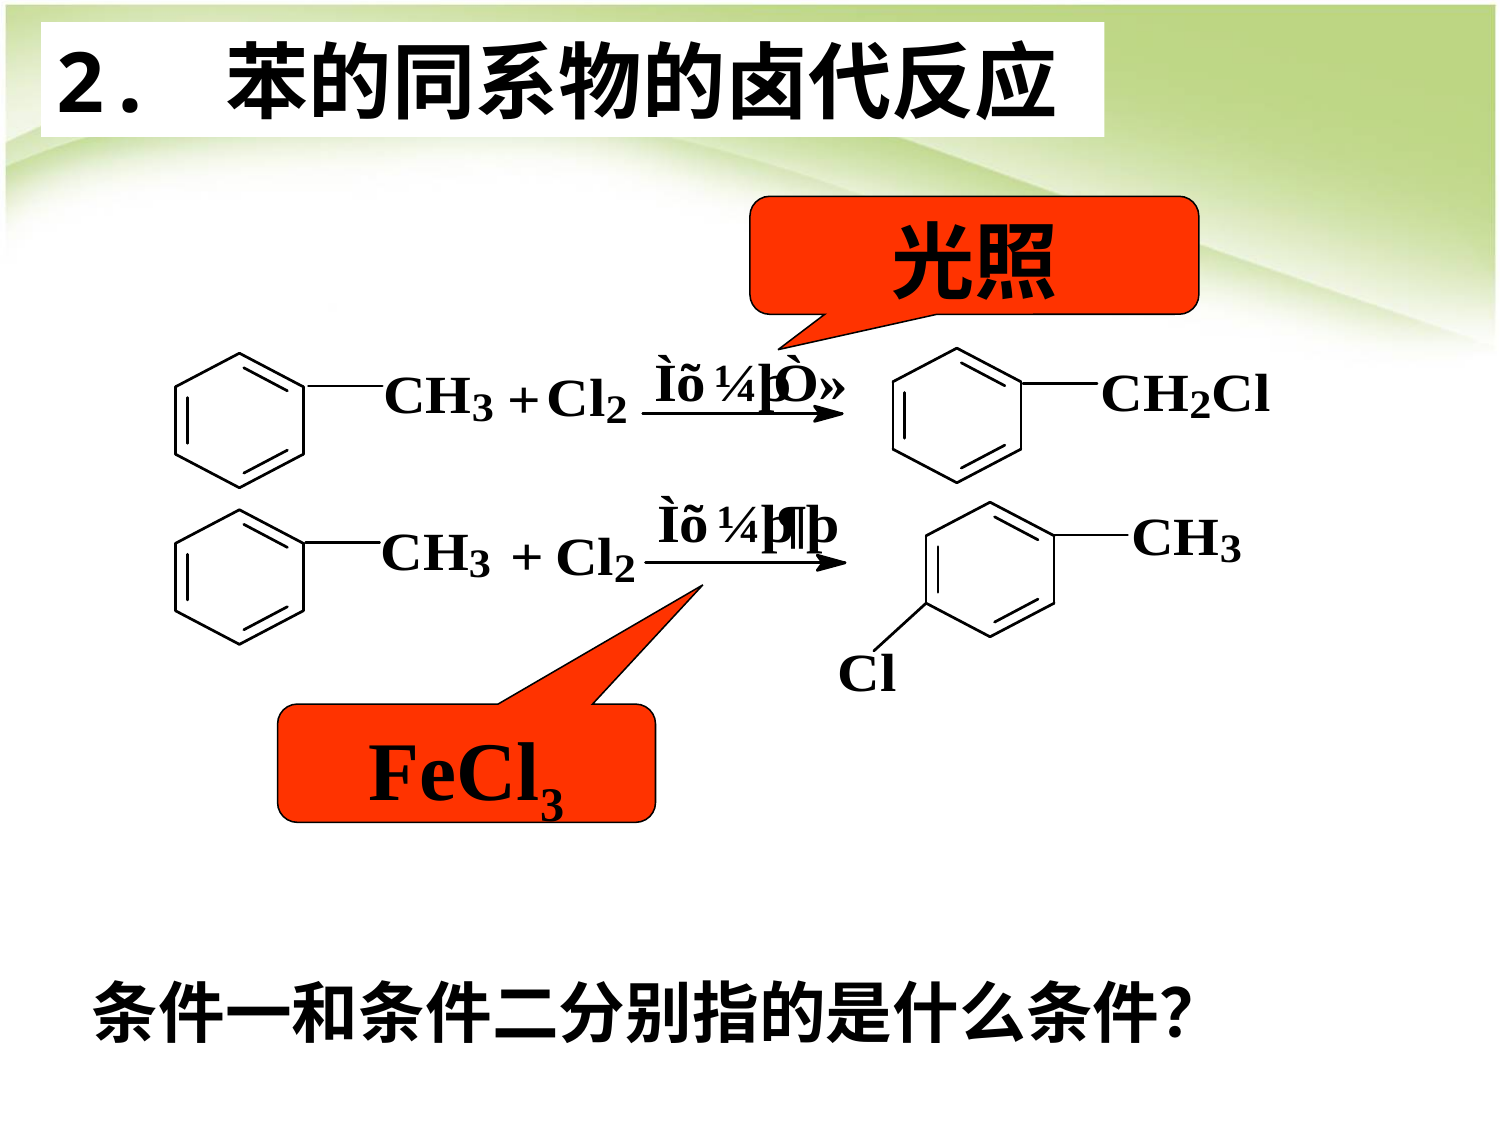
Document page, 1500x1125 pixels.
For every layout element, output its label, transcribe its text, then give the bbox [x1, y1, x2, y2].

text_box FeCl3 [277, 716, 656, 823]
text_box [0, 337, 1270, 705]
text_box 2. 苯的同系物的卤代反应 [41, 22, 1105, 137]
text_box 条件一和条件二分别指的是什么条件？ [76, 963, 1465, 1059]
text_box 光照 [749, 196, 1199, 337]
picture [0, 0, 1500, 1125]
